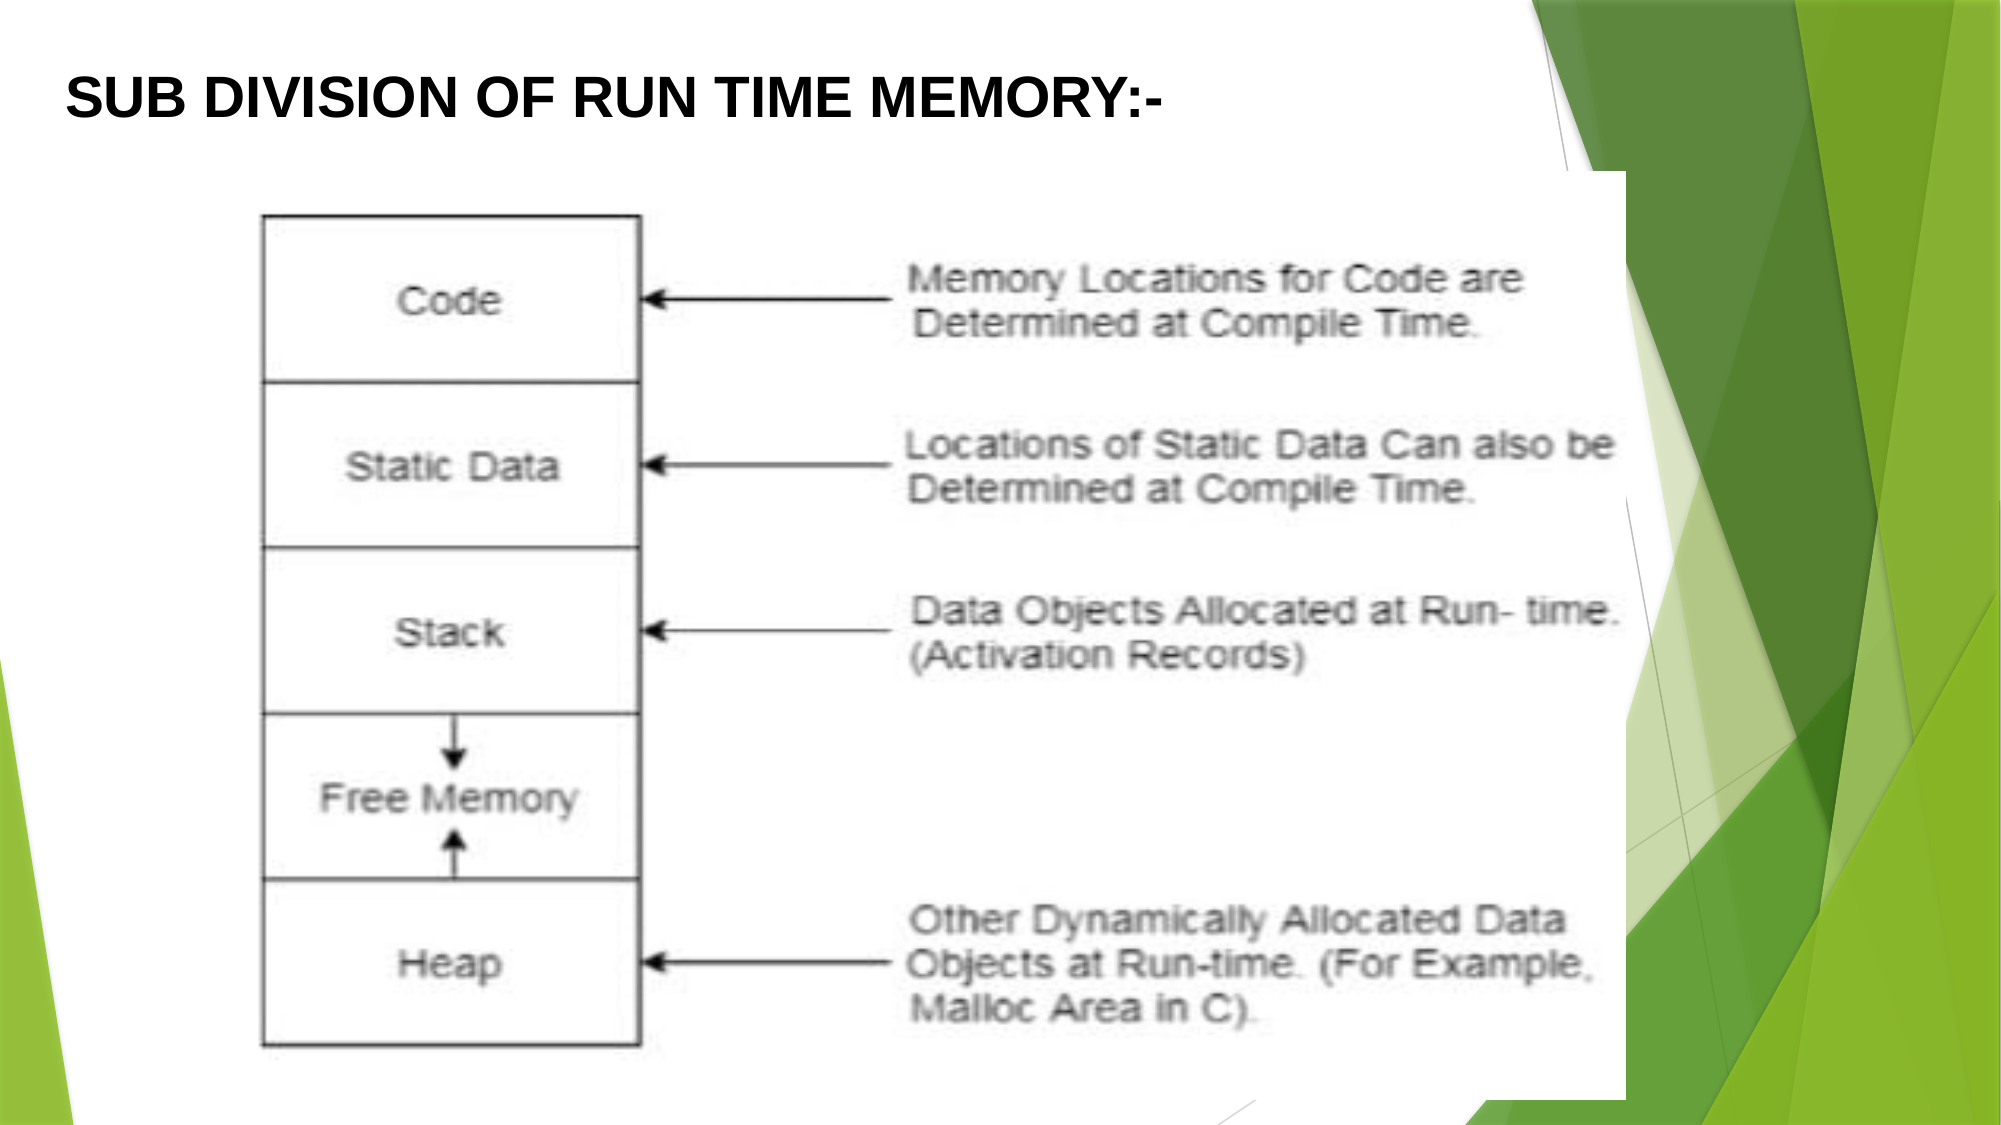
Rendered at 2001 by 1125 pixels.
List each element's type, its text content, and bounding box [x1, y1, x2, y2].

text_box SUB DIVISION OF RUN TIME MEMORY:- [50, 51, 1950, 137]
picture [235, 170, 1626, 1100]
